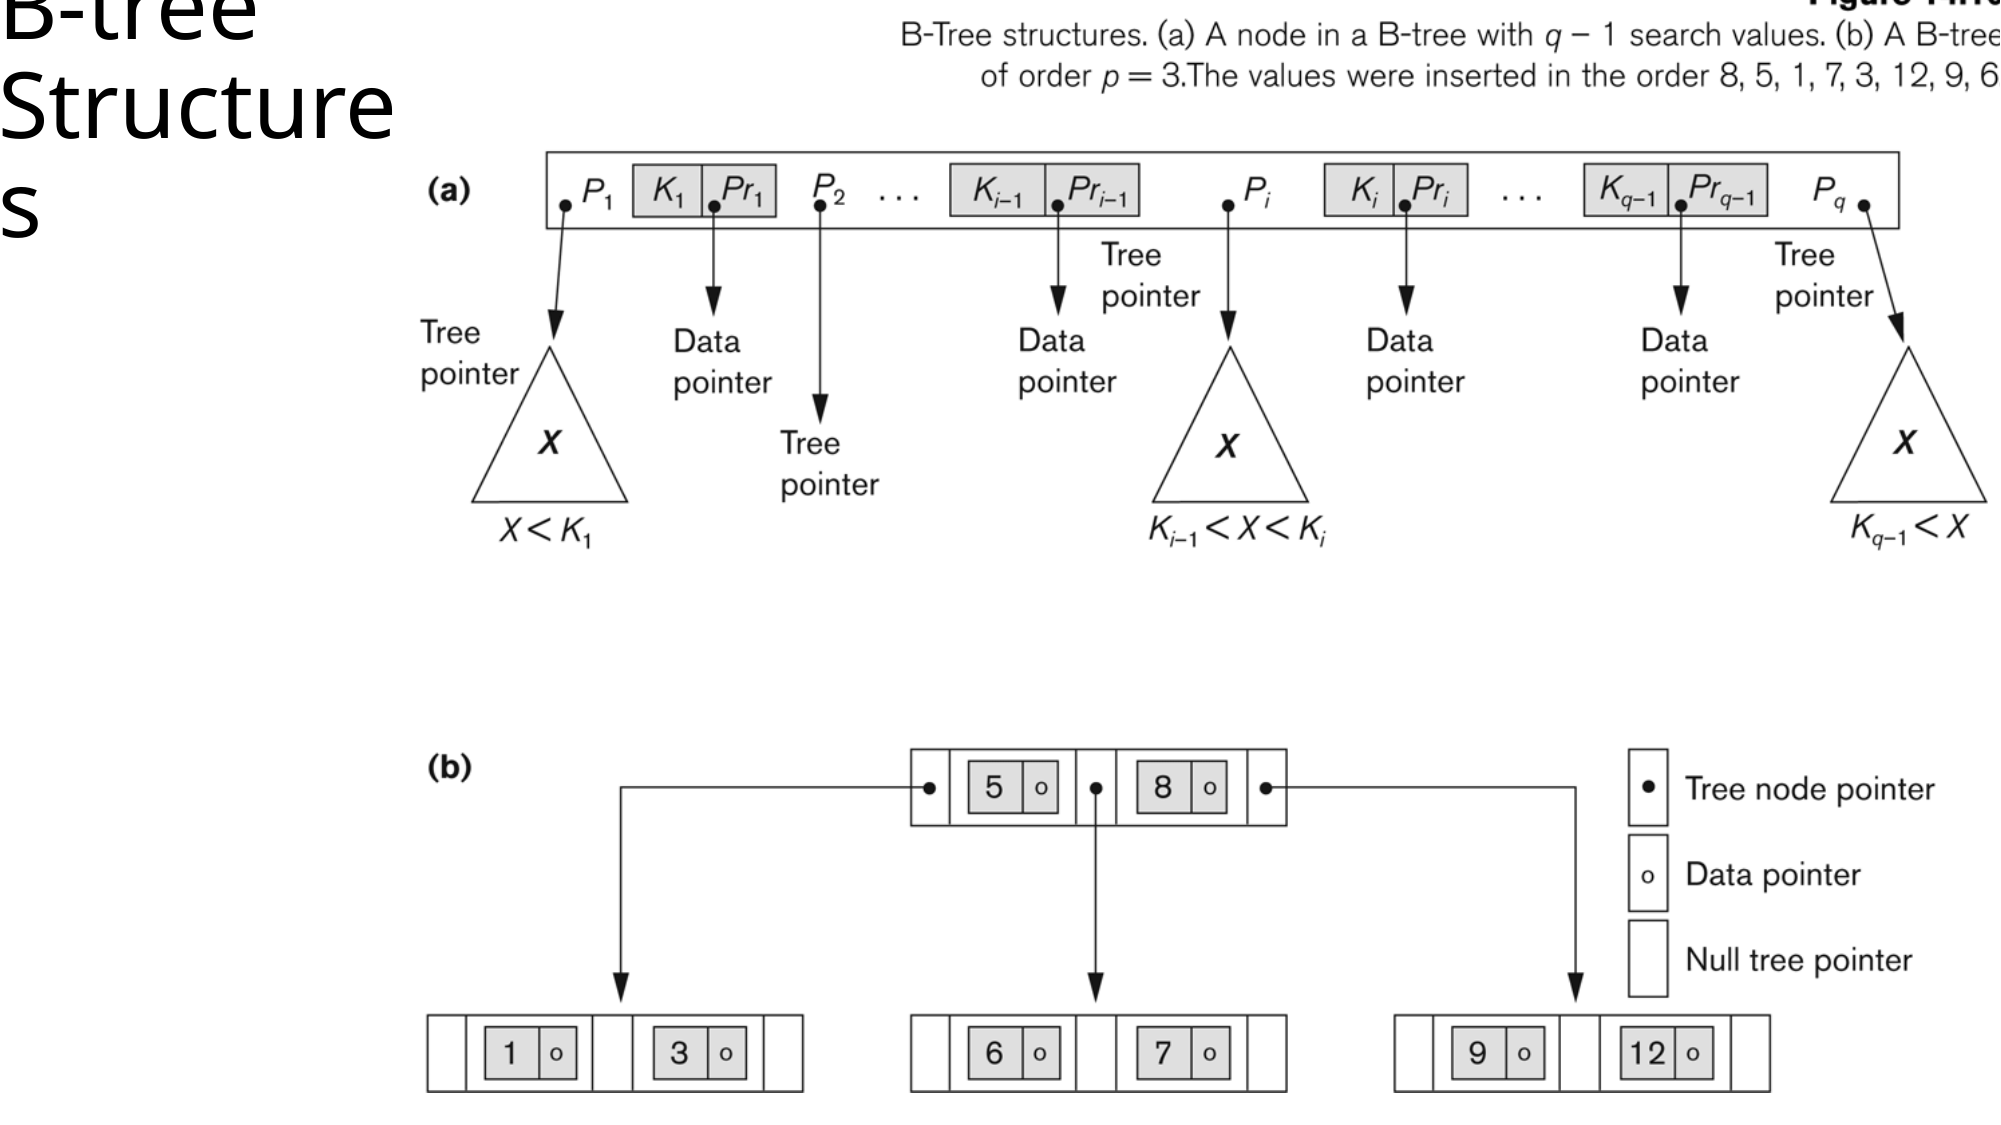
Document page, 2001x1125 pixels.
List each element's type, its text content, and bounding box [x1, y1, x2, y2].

picture [418, 0, 2000, 1093]
title B-tree Structures [0, 0, 418, 218]
